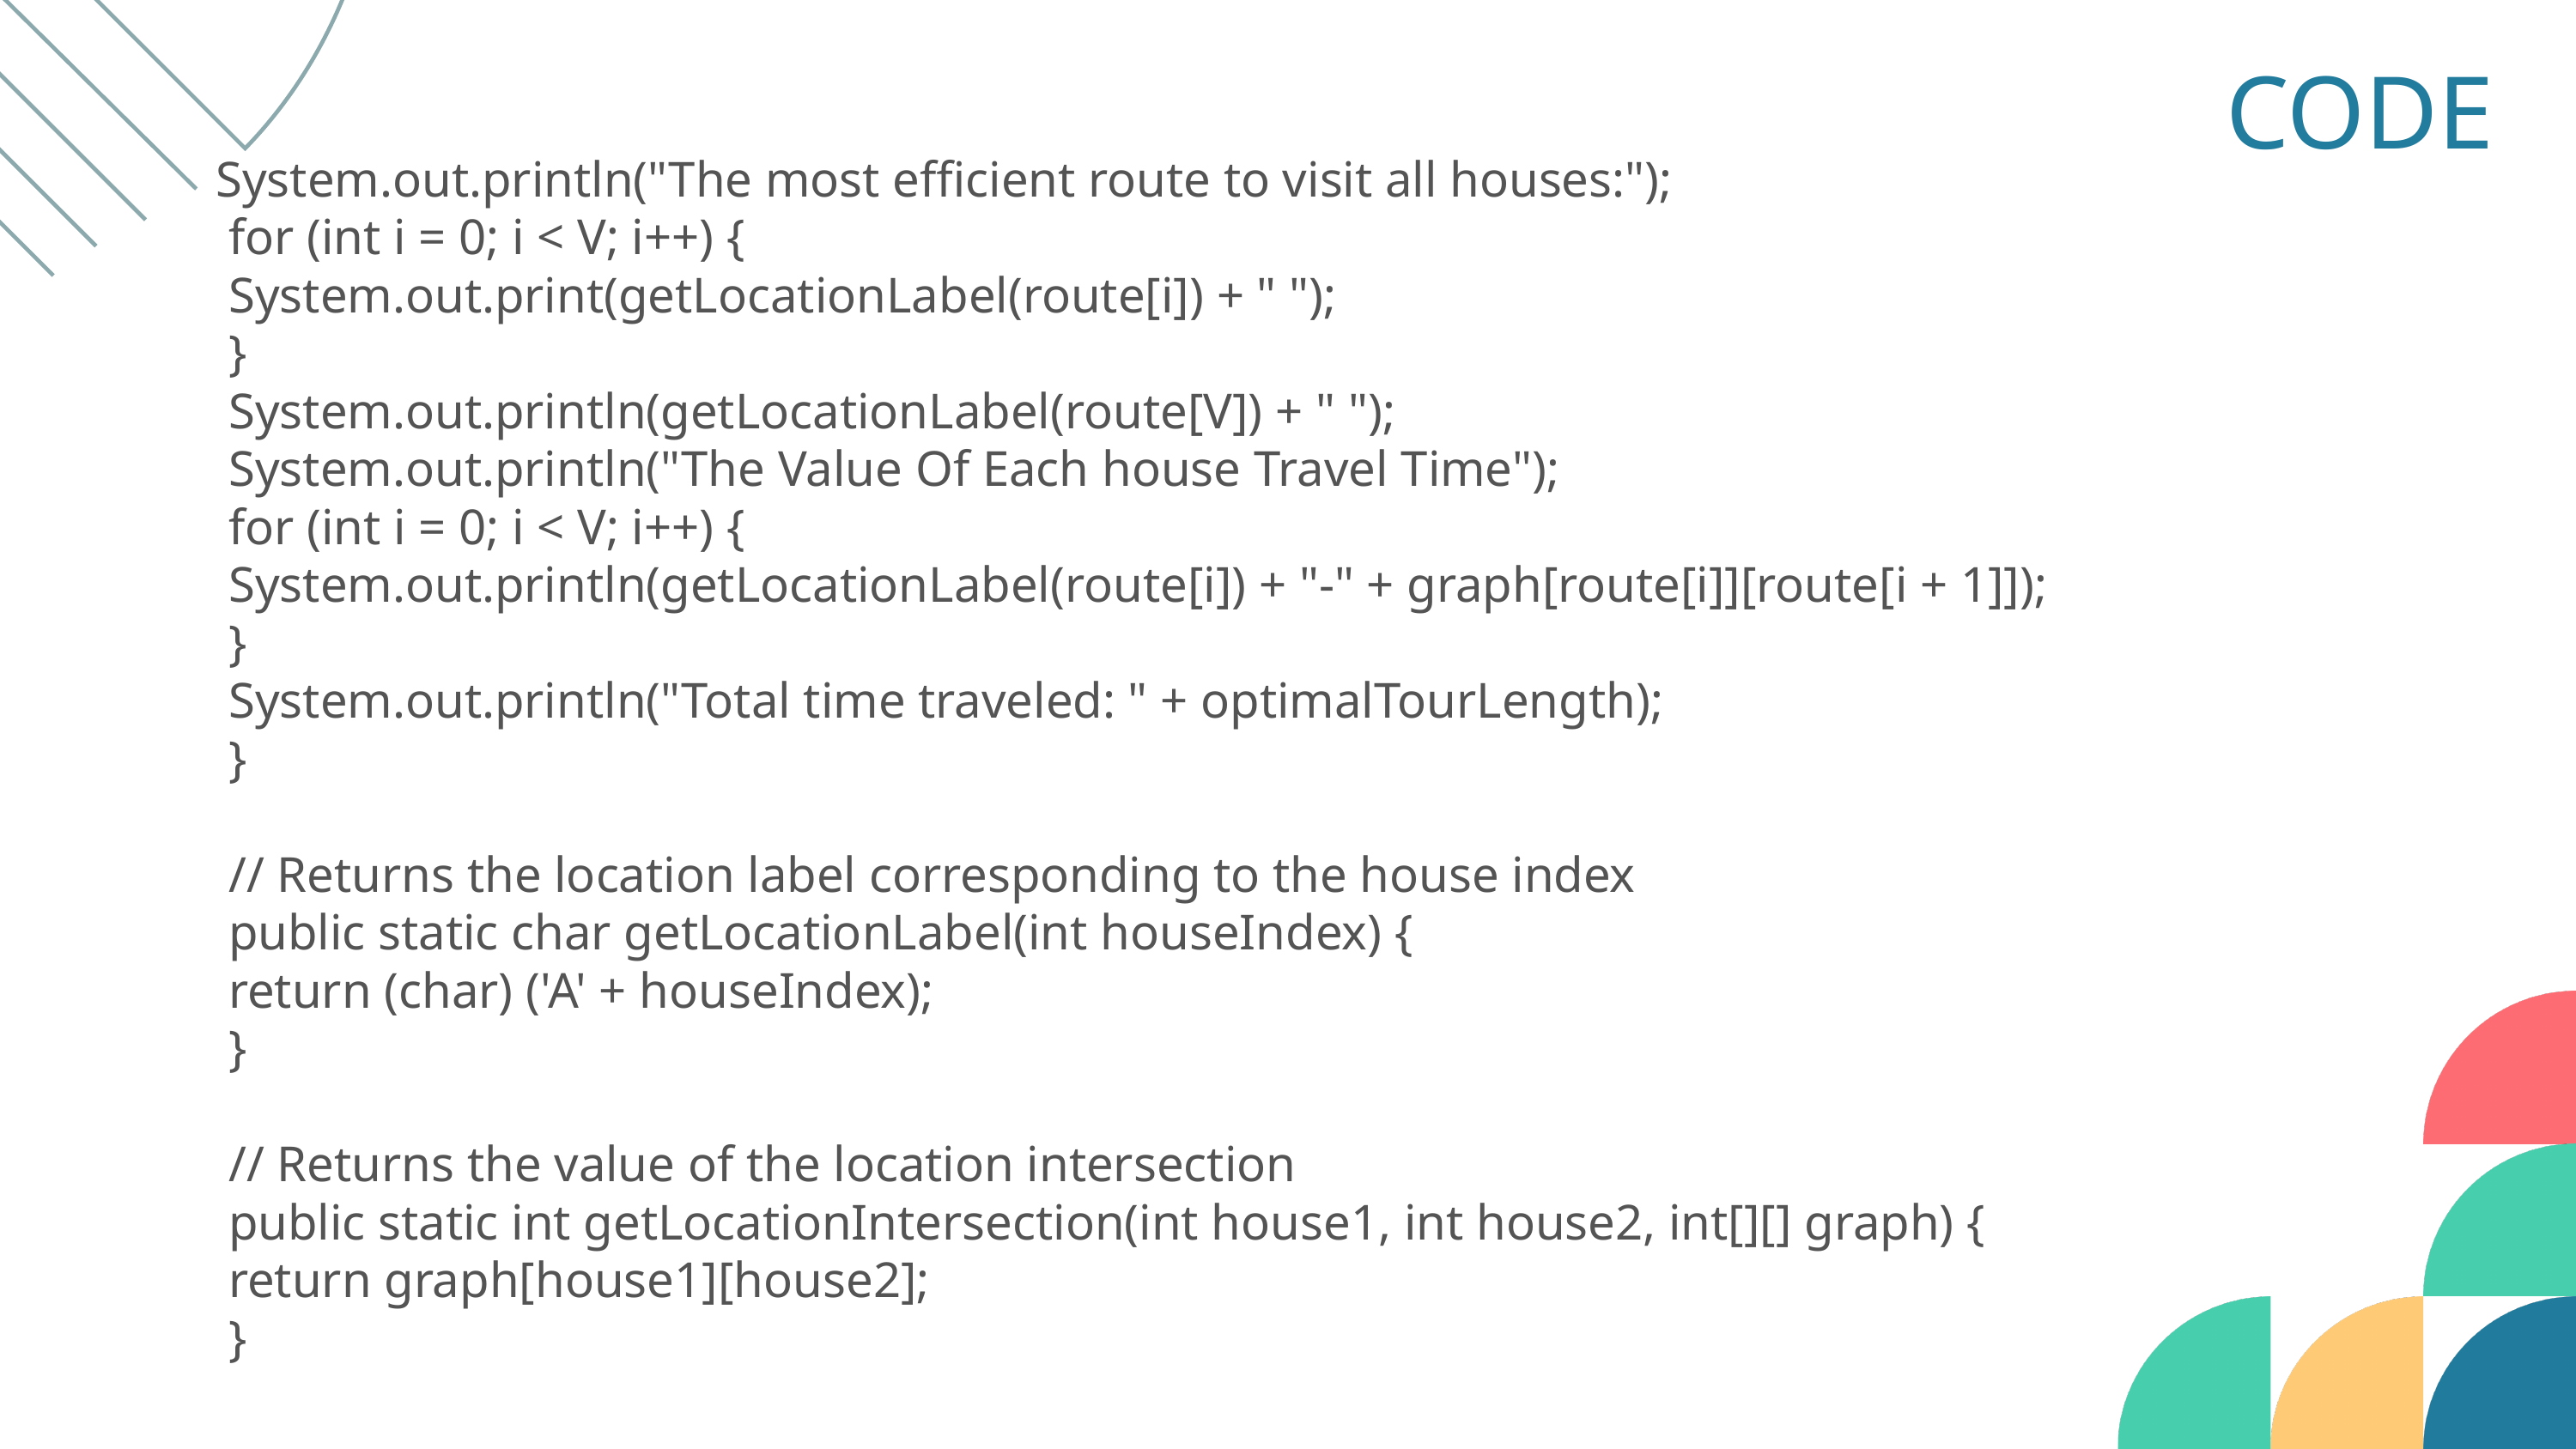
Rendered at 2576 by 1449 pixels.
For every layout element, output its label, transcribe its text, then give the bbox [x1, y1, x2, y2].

text_box [2271, 1296, 2424, 1449]
text_box [2117, 1296, 2271, 1449]
text_box [2423, 991, 2576, 1143]
text_box [2424, 1296, 2576, 1449]
text_box System.out.println("The most efficient route to visit all houses:"); for (int i = 0; i < V; i++) { System.out.print(getLocationLabel(route[i]) + " "); } System.out.println(getLocationLabel(route[V]) + " "); System.out.println("The Value Of Each house Travel Time"); for (int i = 0; i < V; i++) { System.out.println(getLocationLabel(route[i]) + "-" + graph[route[i]][route[i + 1]]); } System.out.println("Total time traveled: " + optimalTourLength); } // Returns the location label corresponding to the house index public static char getLocationLabel(int houseIndex) { return (char) ('A' + houseIndex); } // Returns the value of the location intersection public static int getLocationIntersection(int house1, int house2, int[][] graph) { return graph[house1][house2]; } [216, 148, 2360, 1449]
text_box [2423, 1143, 2576, 1296]
text_box CODE [2184, 70, 2537, 170]
